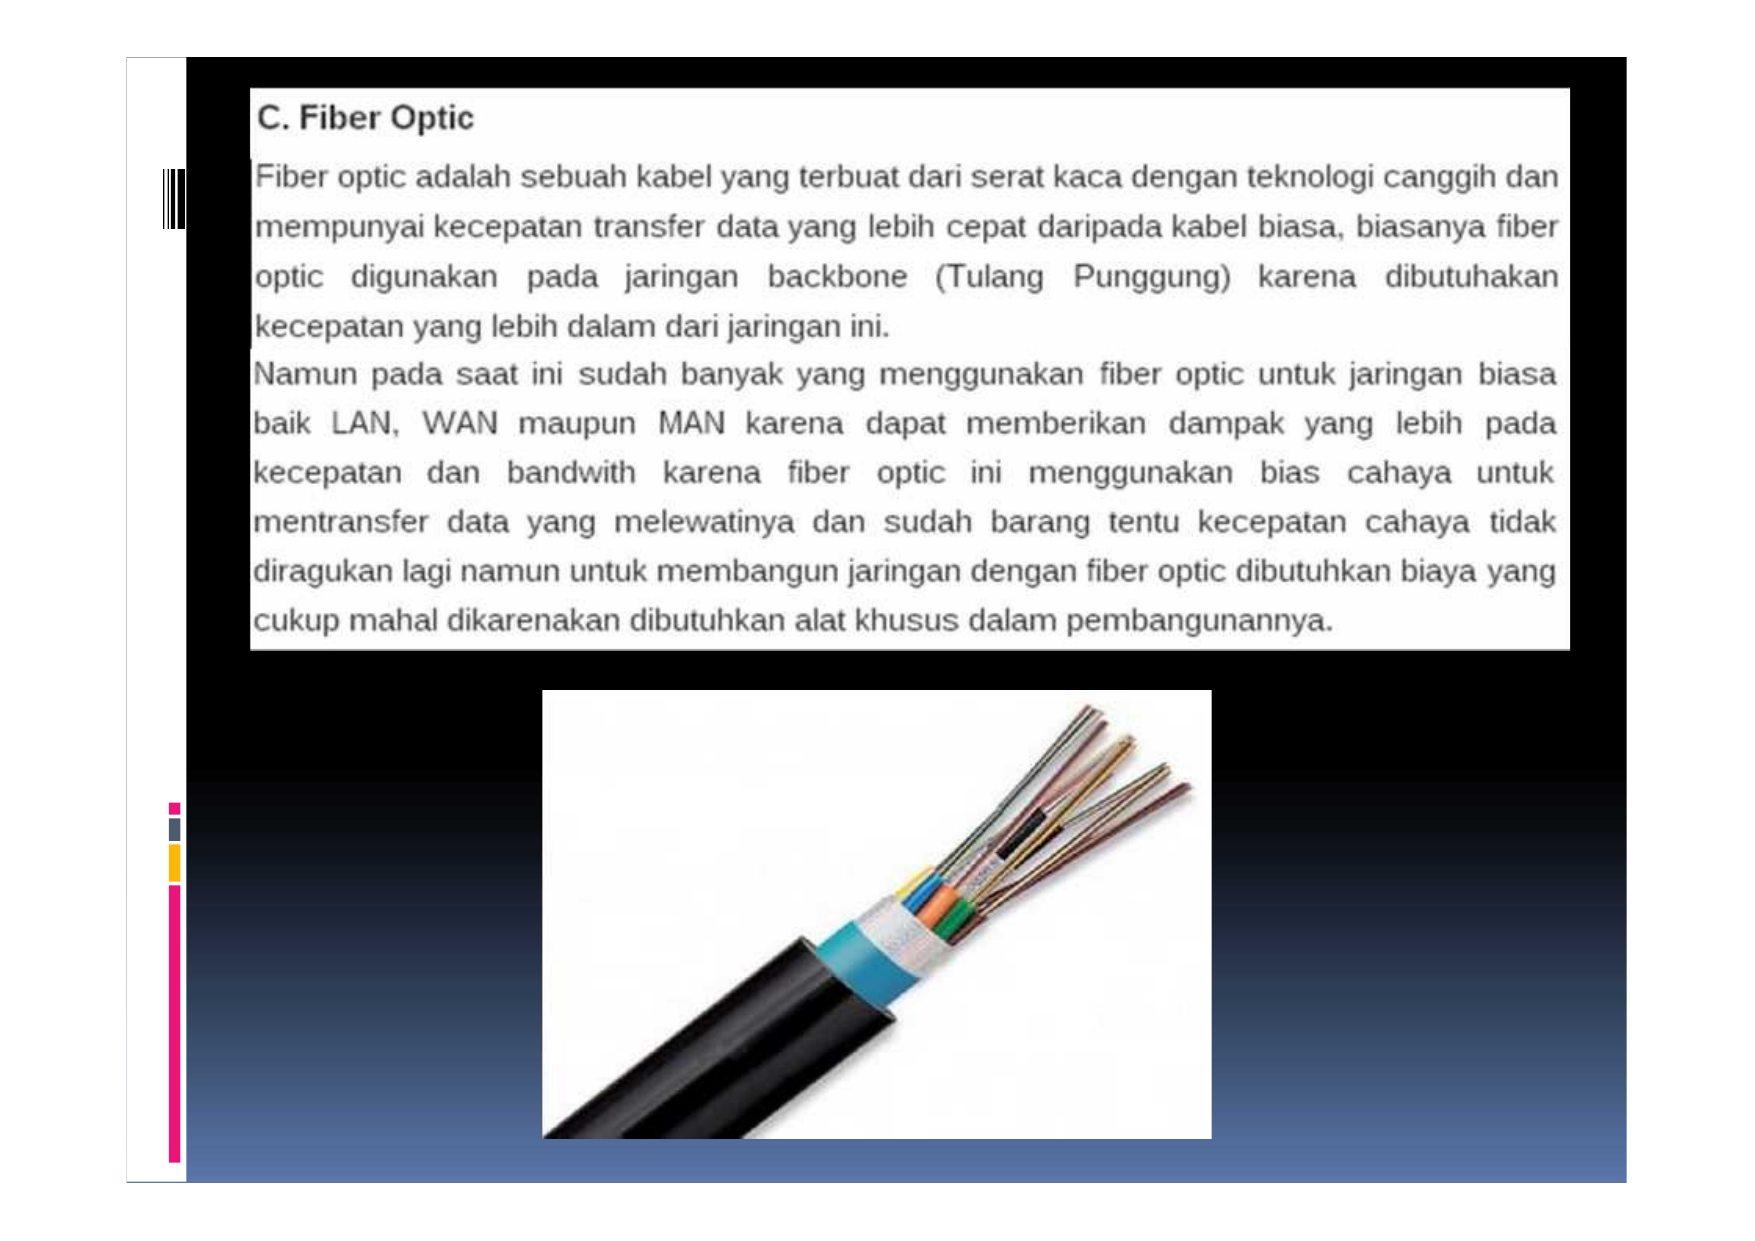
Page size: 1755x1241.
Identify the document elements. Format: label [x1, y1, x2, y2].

picture [126, 57, 1627, 1183]
text_box [249, 87, 1571, 651]
text_box [541, 690, 1212, 1139]
